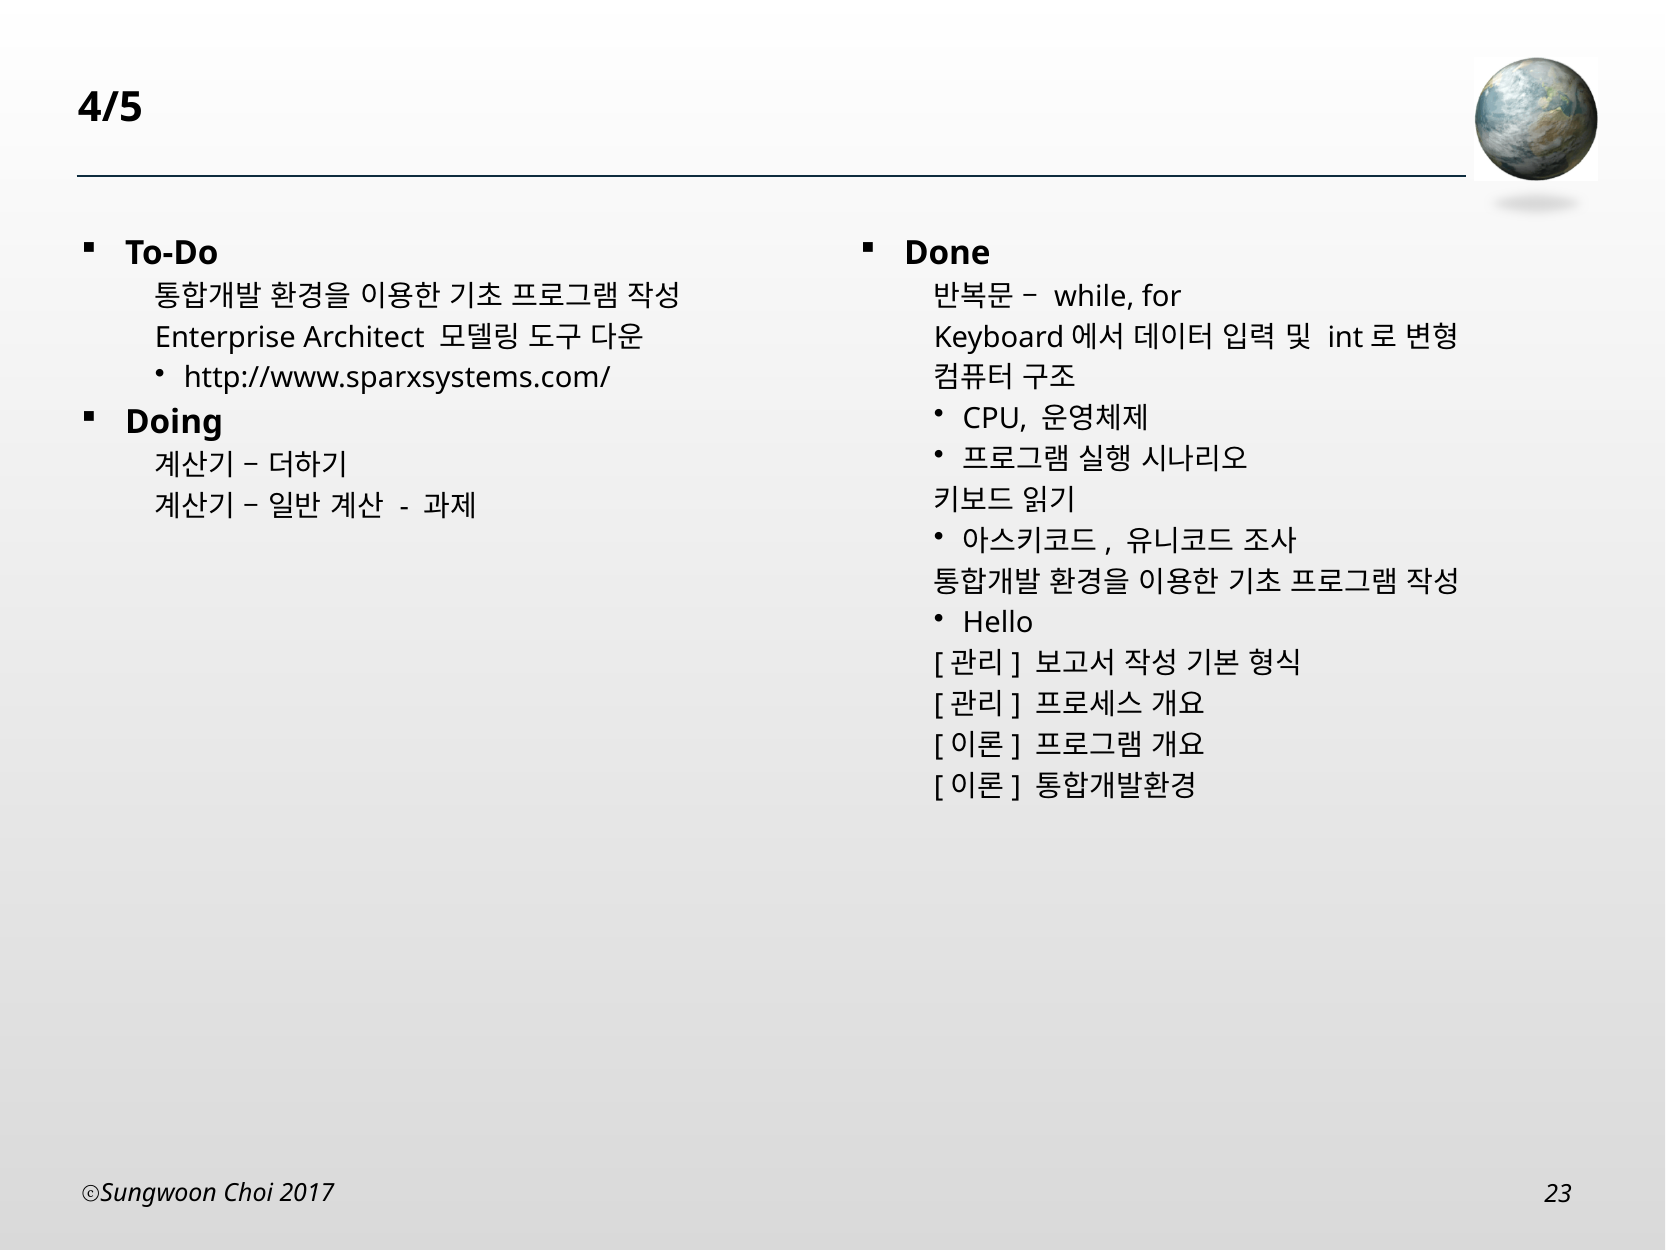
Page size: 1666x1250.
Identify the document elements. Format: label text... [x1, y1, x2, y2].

slide_number 23 [1488, 1168, 1589, 1207]
list Done 반복문 – while, for Keyboard에서 데이터 입력 및 int로 변형 컴퓨터 구조 CPU, 운영체제 프로그램 실행 시나리오 키보드 읽기 아스키코드, 유니코드 조사 통합개발 환경을 이용한 기초 프로그램 작성 Hello [관리] 보고서 작성 기본 형식 [관리] 프로세스 개요 [이론] 프로그램 개요 [이론] 통합개발환경 [843, 223, 1589, 1169]
picture [1474, 57, 1598, 181]
list To-Do 통합개발 환경을 이용한 기초 프로그램 작성 Enterprise Architect 모델링 도구 다운 http://www.sparxsystems.com/ Doing 계산기 – 더하기 계산기 – 일반 계산 - 과제 [64, 223, 819, 1169]
title 4/5 [61, 34, 1489, 176]
footer Sungwoon Choi 2017 [64, 1168, 372, 1218]
